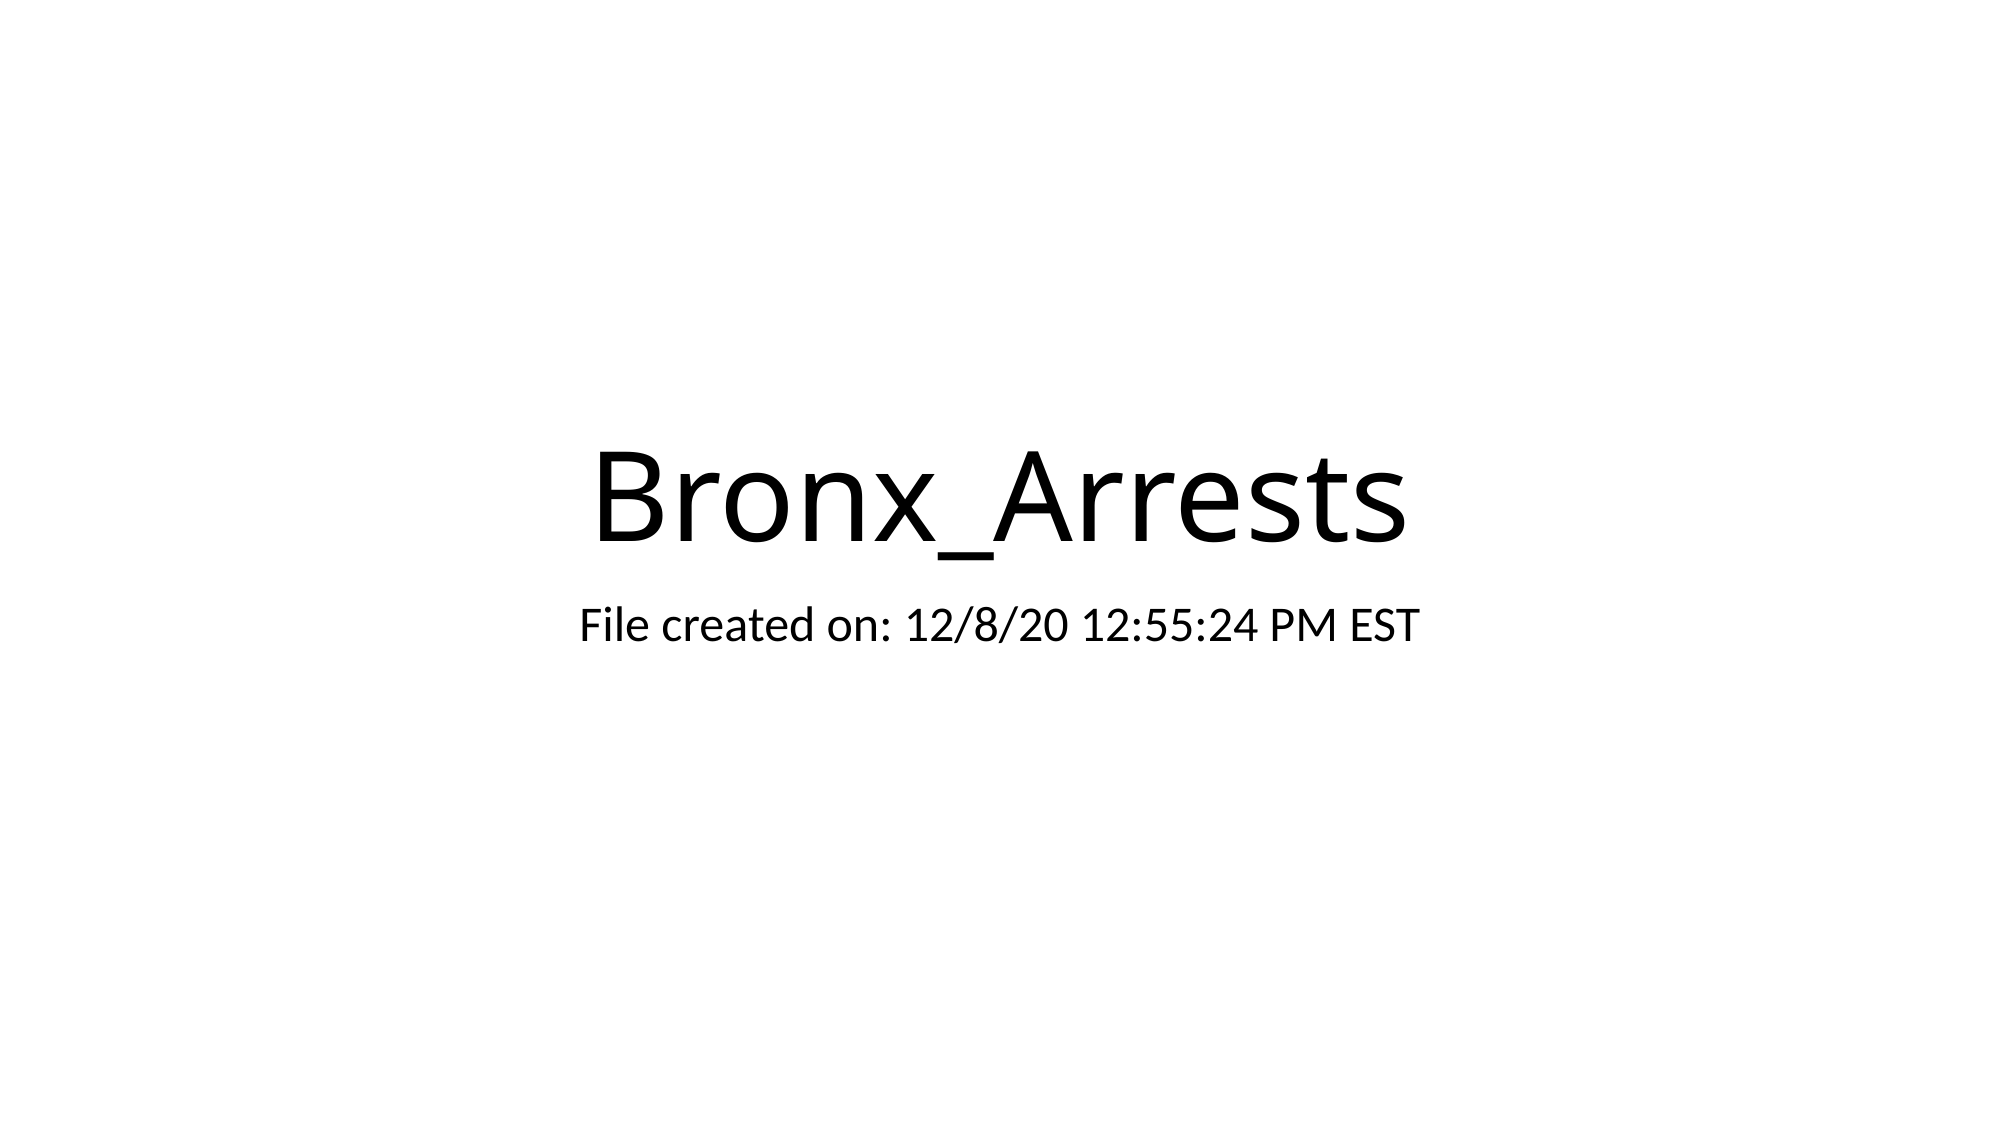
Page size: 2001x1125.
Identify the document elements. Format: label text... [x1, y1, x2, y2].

subtitle File created on: 12/8/20 12:55:24 PM EST [249, 590, 1750, 863]
title Bronx_Arrests [249, 184, 1750, 576]
